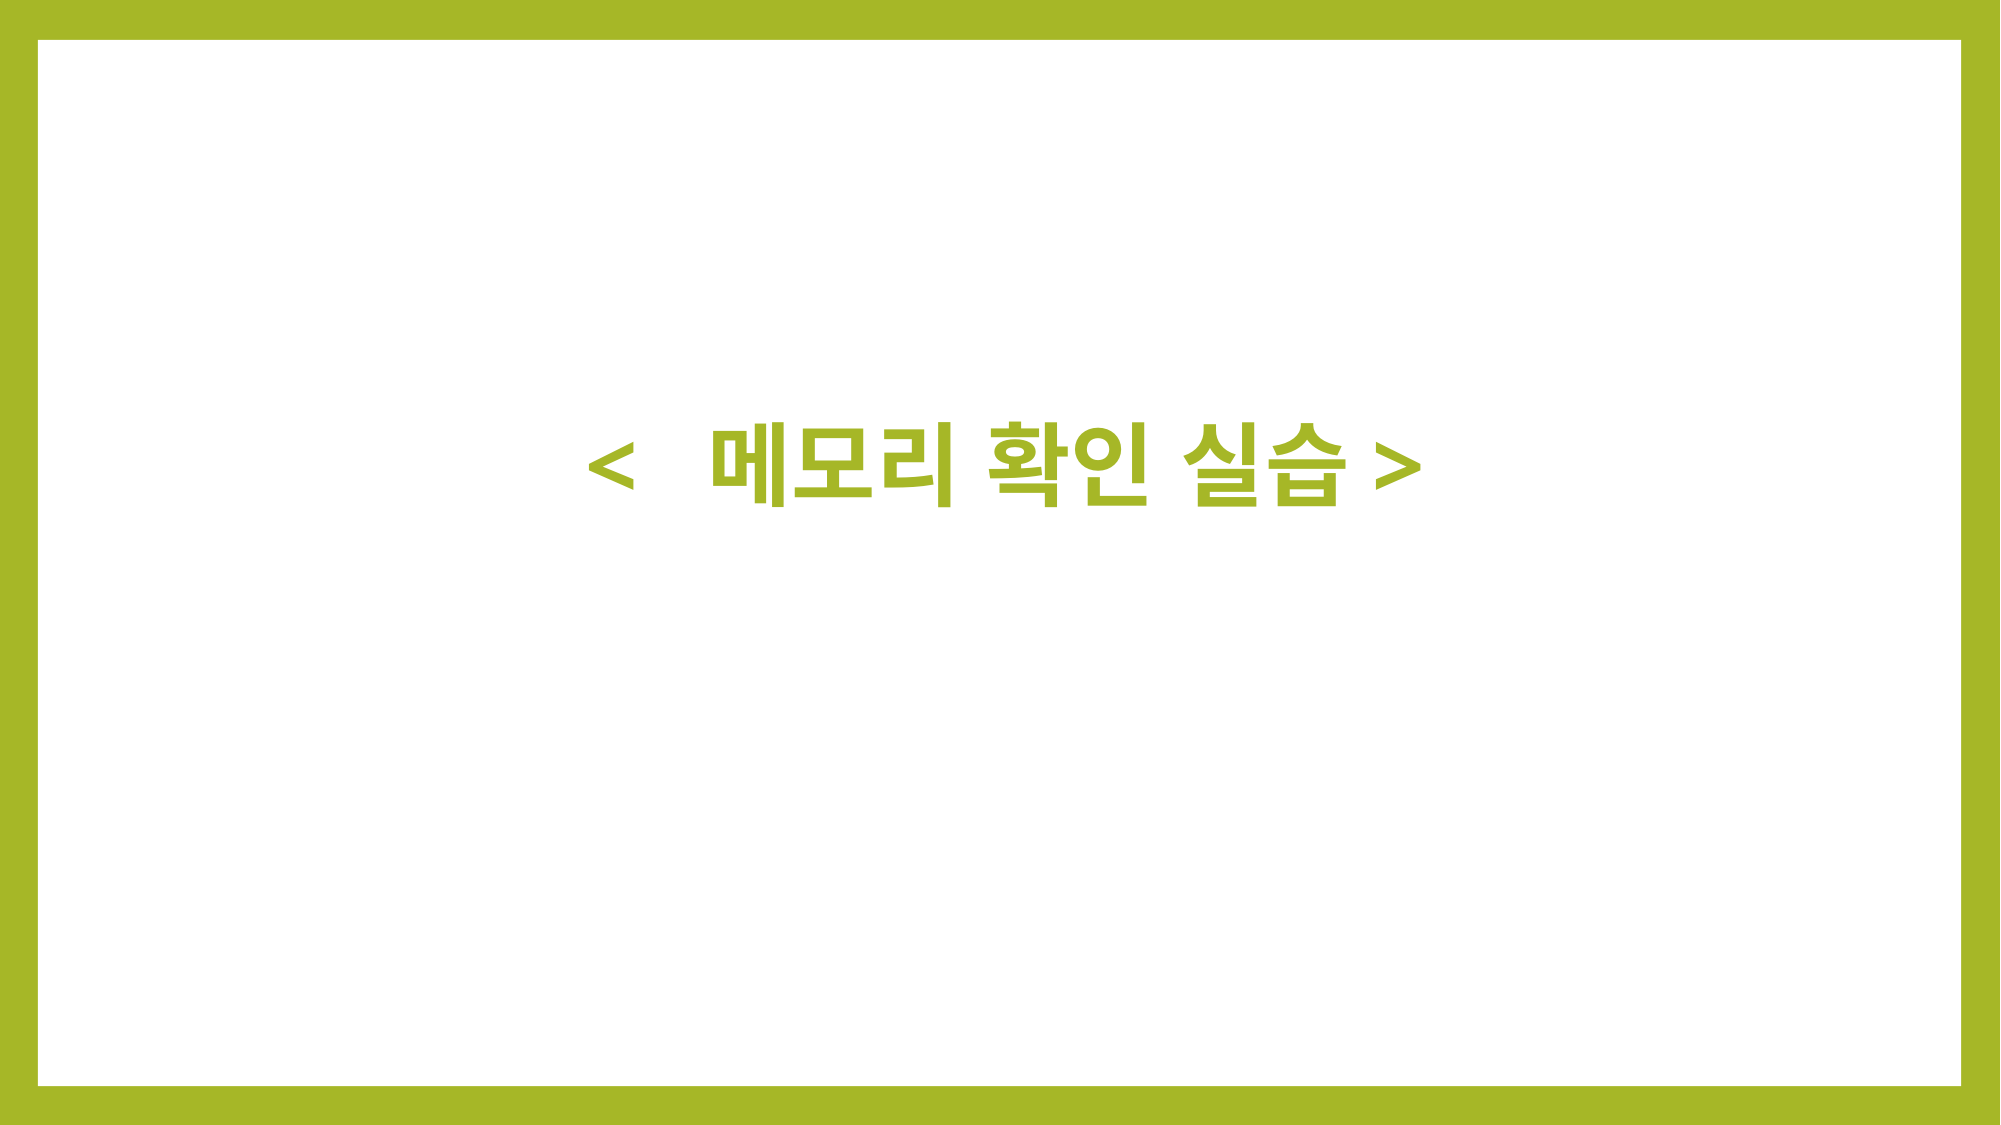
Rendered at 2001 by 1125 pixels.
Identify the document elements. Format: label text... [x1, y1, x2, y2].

text_box < 메모리 확인 실습> [195, 412, 1816, 636]
